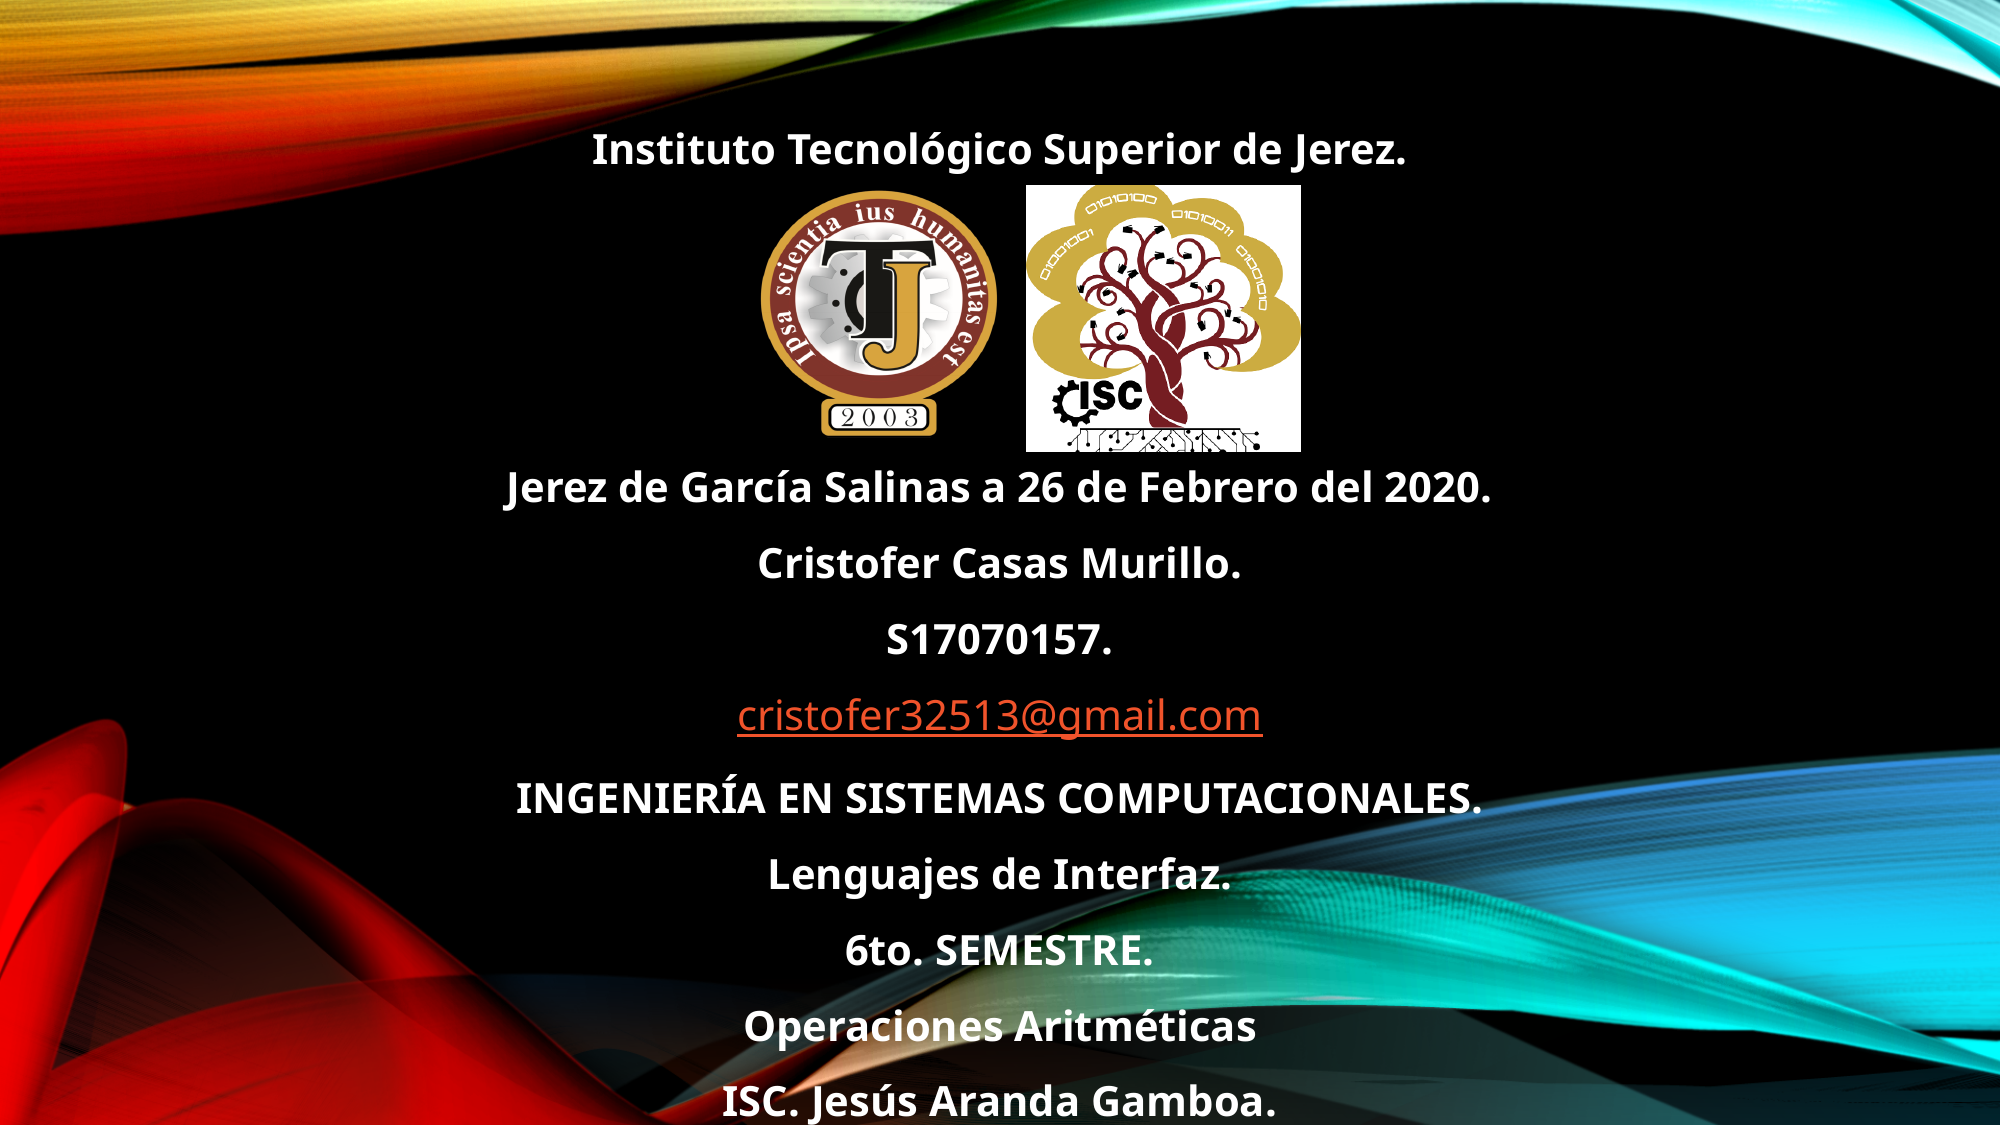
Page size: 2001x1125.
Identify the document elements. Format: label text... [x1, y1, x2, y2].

picture [757, 187, 1001, 438]
picture [1026, 185, 1301, 453]
picture [0, 979, 2000, 1125]
picture [0, 0, 2000, 110]
text_box Instituto Tecnológico Superior de Jerez. Jerez de García Salinas a 26 de Febrero del 2020. Cristofer Casas Murillo. S17070157. cristofer32513@gmail.com INGENIERÍA EN SISTEMAS COMPUTACIONALES. Lenguajes de Interfaz. 6to. SEMESTRE. Operaciones Aritméticas ISC. Jesús Aranda Gamboa. [0, 110, 2000, 979]
